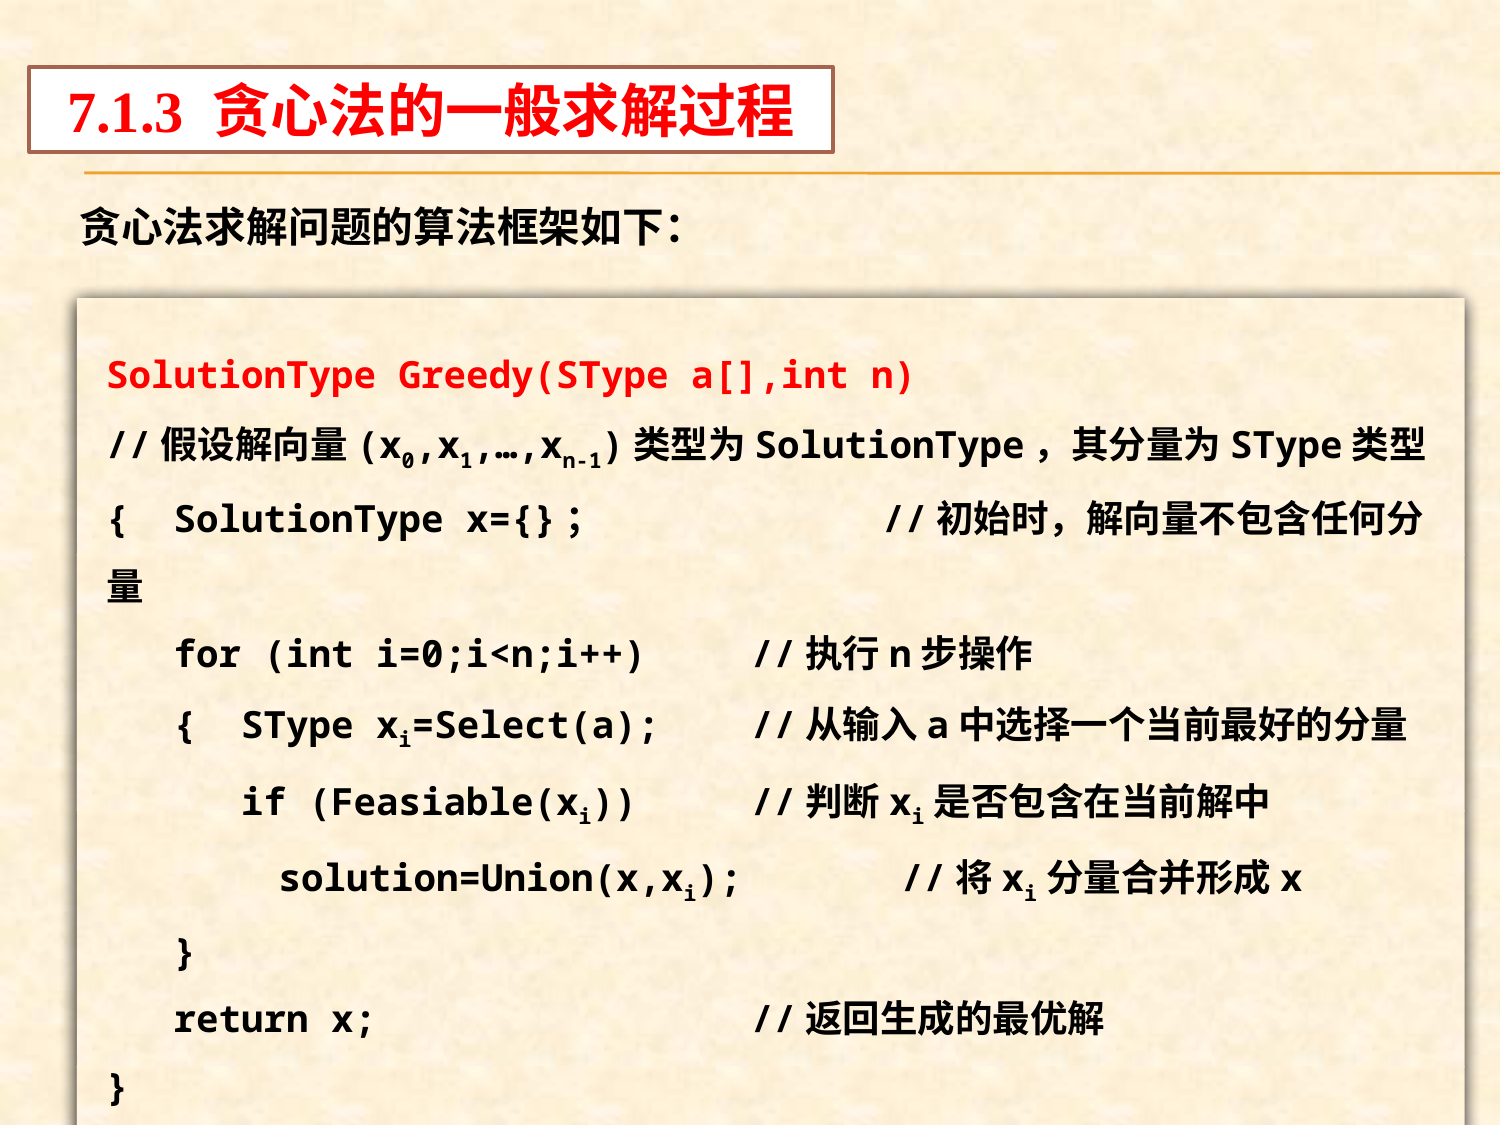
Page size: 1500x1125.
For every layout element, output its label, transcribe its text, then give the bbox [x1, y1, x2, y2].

picture [0, 0, 1500, 1125]
text_box SolutionType Greedy(SType a[],int n) //假设解向量(x0,x1,…,xn-1)类型为SolutionType，其分量为SType类型 { SolutionType x={}； //初始时，解向量不包含任何分量 for (int i=0;i<n;i++) //执行n步操作 { SType xi=Select(a); //从输入a中选择一个当前最好的分量 if (Feasiable(xi)) //判断xi是否包含在当前解中 solution=Union(x,xi); //将xi分量合并形成x } return x; //返回生成的最优解 } [76, 298, 1466, 1125]
text_box 贪心法求解问题的算法框架如下： [64, 192, 916, 258]
text_box 7.1.3 贪心法的一般求解过程 [27, 65, 835, 154]
